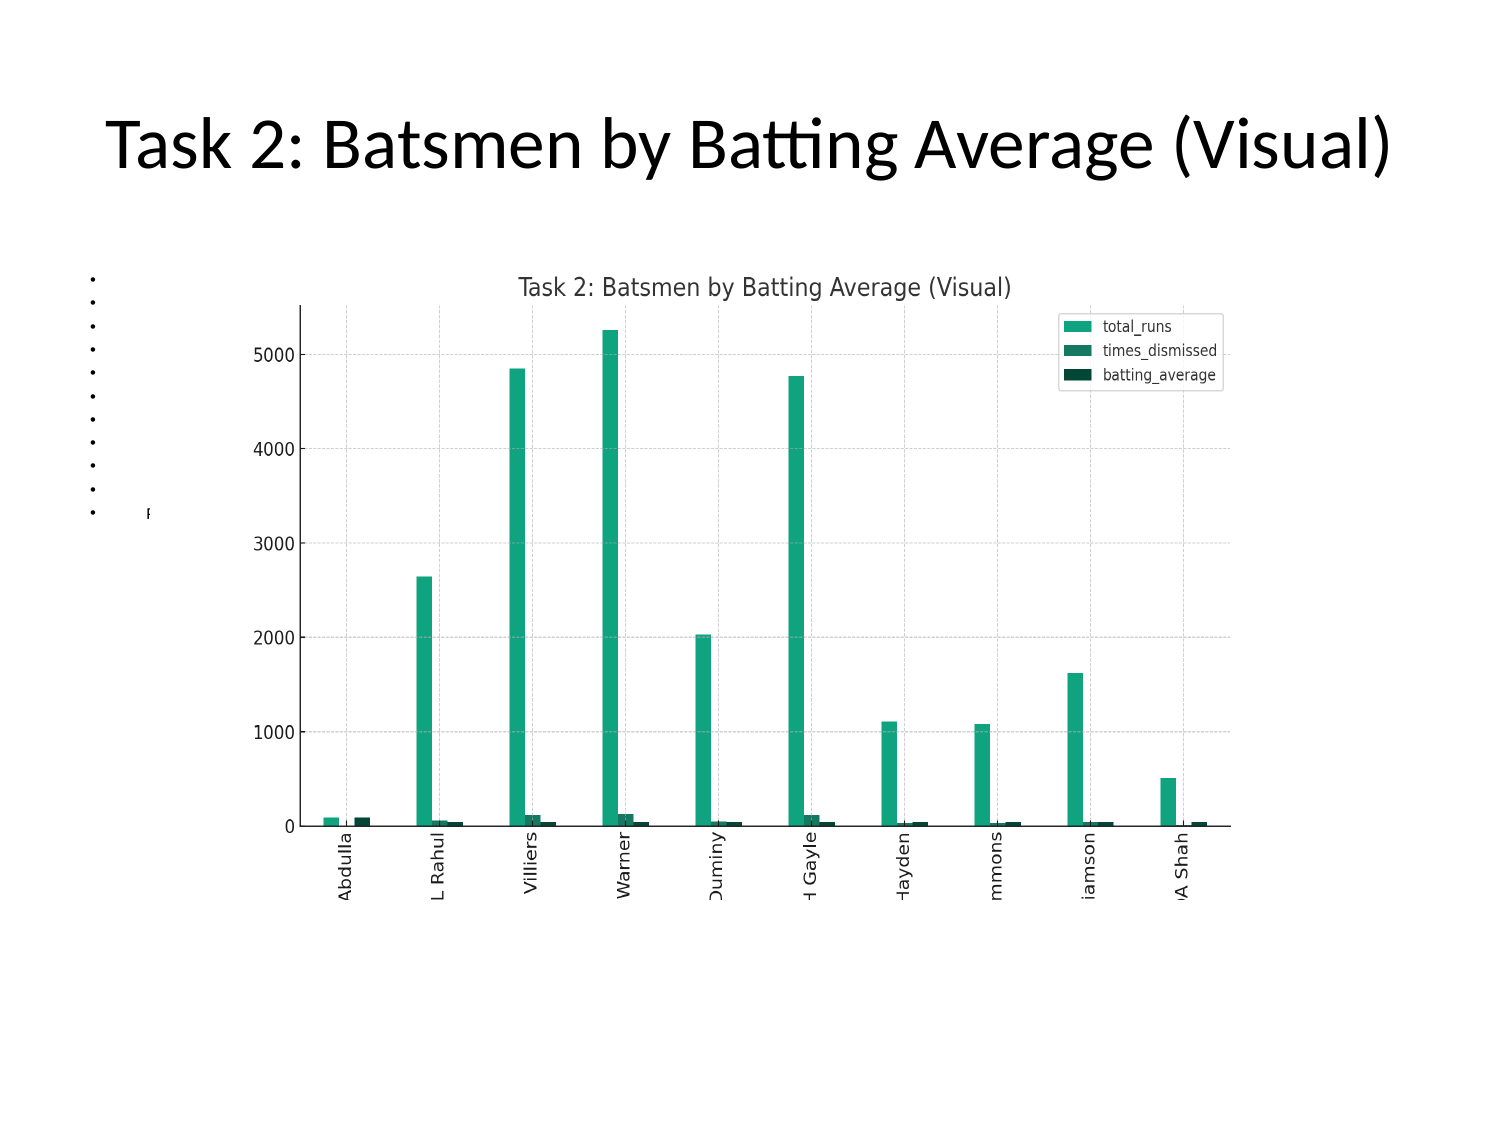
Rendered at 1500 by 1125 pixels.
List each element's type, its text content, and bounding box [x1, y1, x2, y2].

picture [149, 224, 1351, 901]
list Player Metric Player 1 10 Player 2 9 Player 3 8 Player 4 7 Player 5 6 Player 6 5 Player 7 4 Player 8 3 Player 9 2 Player 10 1 [75, 262, 1425, 1005]
title Task 2: Batsmen by Batting Average (Visual) [75, 45, 1425, 233]
